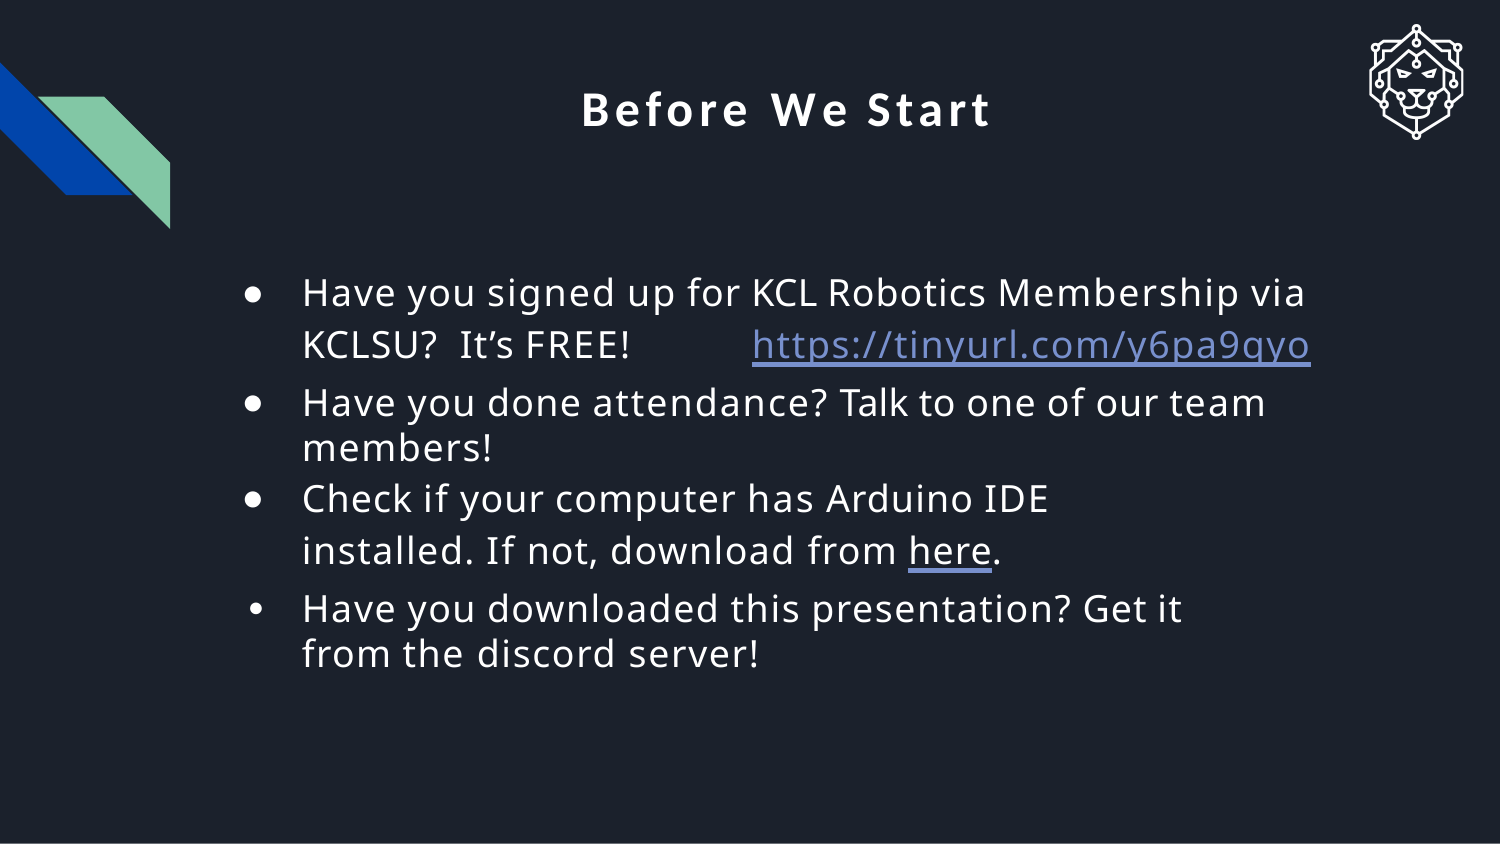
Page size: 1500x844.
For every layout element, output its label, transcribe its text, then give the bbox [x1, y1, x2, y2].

picture [1369, 24, 1464, 140]
text_box Have you signed up for KCL Robotics Membership via KCLSU? It’s FREE! https://tinyurl.com/y6pa9qyo Have you done attendance? Talk to one of our team members! Check if your computer has Arduino IDE installed. If not, download from here. Have you downloaded this presentation? Get it from the discord server! [239, 261, 1334, 675]
title Before We Start [579, 74, 1002, 218]
